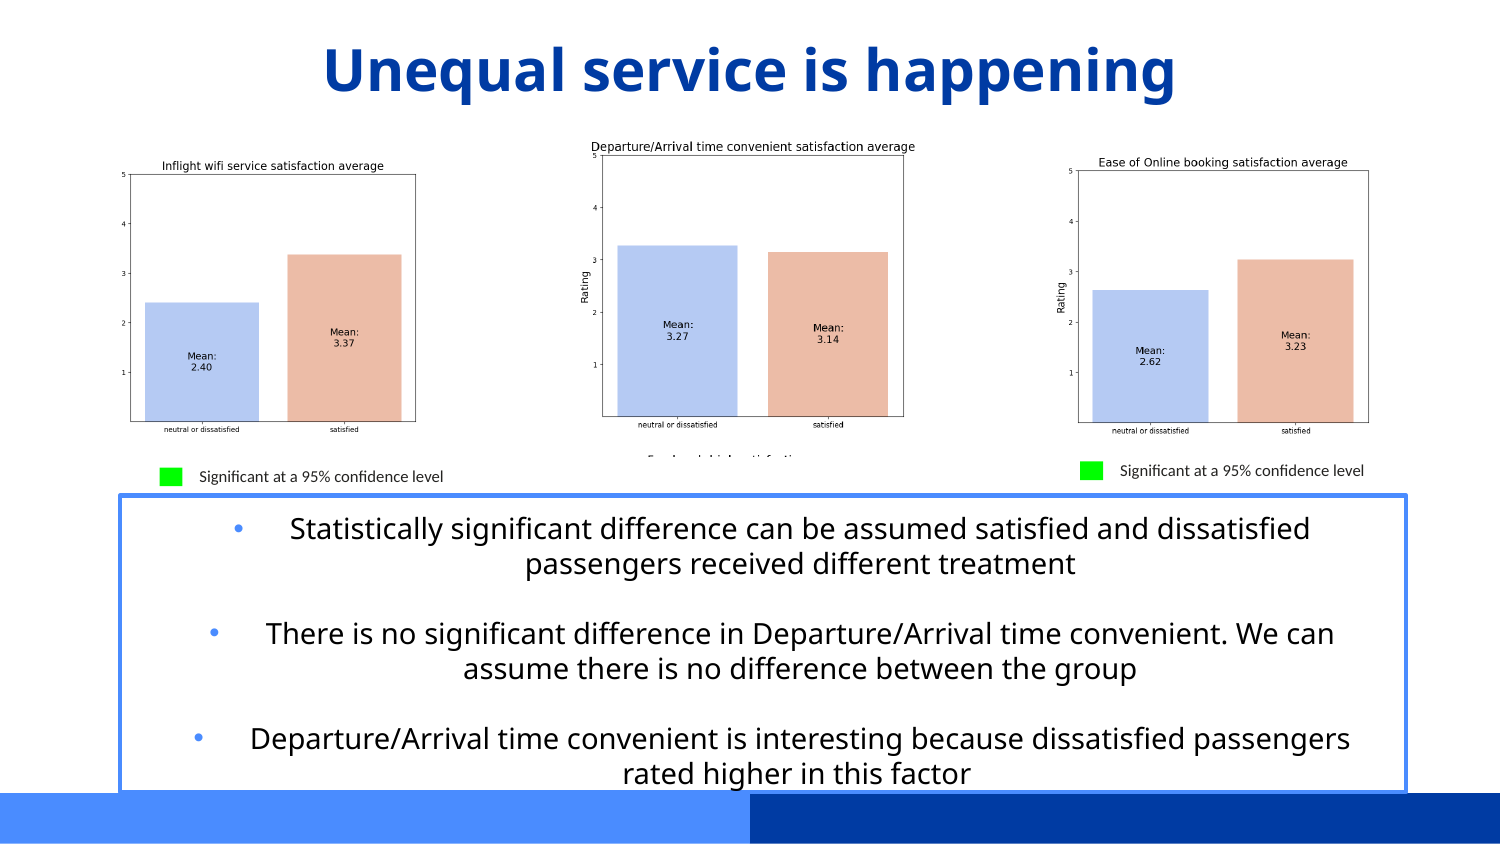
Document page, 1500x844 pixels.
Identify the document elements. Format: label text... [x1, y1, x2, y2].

picture [572, 115, 932, 457]
title Unequal service is happening [117, 18, 1383, 113]
picture [1045, 118, 1394, 460]
picture [119, 113, 438, 447]
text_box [159, 458, 462, 495]
subtitle Statistically significant difference can be assumed satisfied and dissatisfied passengers received different treatment There is no significant difference in Departure/Arrival time convenient. We can assume there is no difference between the group Departure/Arrival time convenient is interesting because dissatisfied passengers rated higher in this factor [118, 493, 1408, 794]
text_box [1079, 452, 1383, 489]
